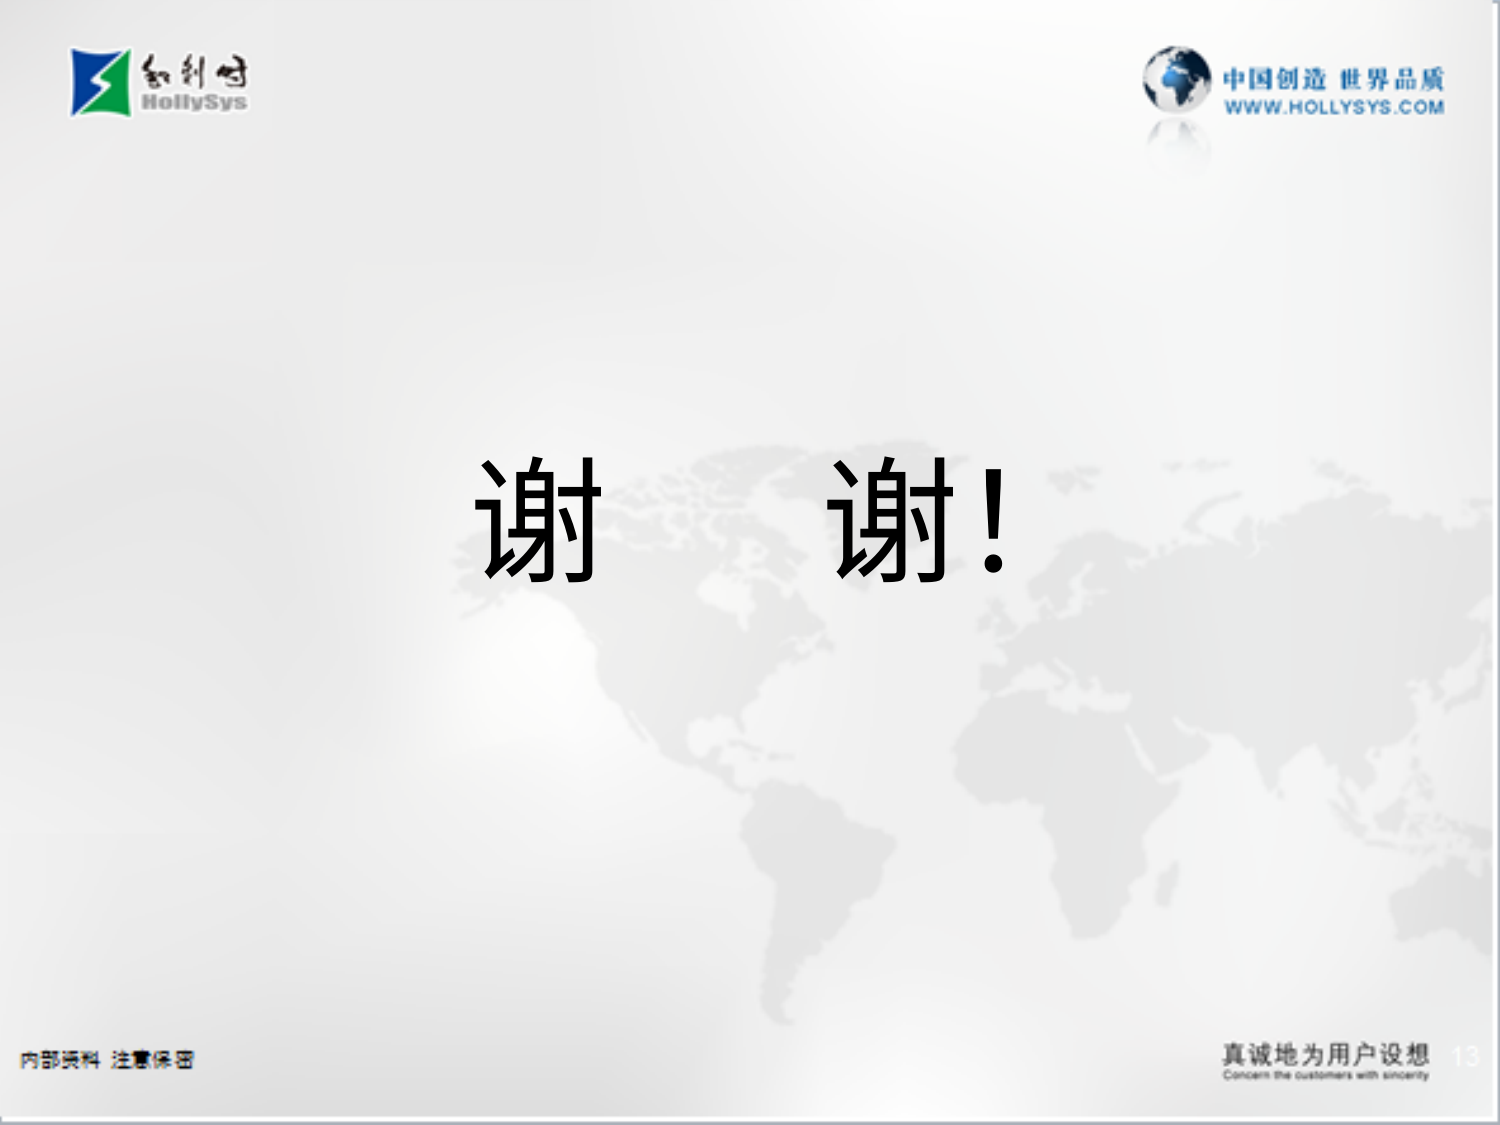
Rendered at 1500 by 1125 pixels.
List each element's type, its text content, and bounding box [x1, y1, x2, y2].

text_box 谢 谢！ [454, 427, 1128, 608]
picture [0, 0, 1500, 1125]
